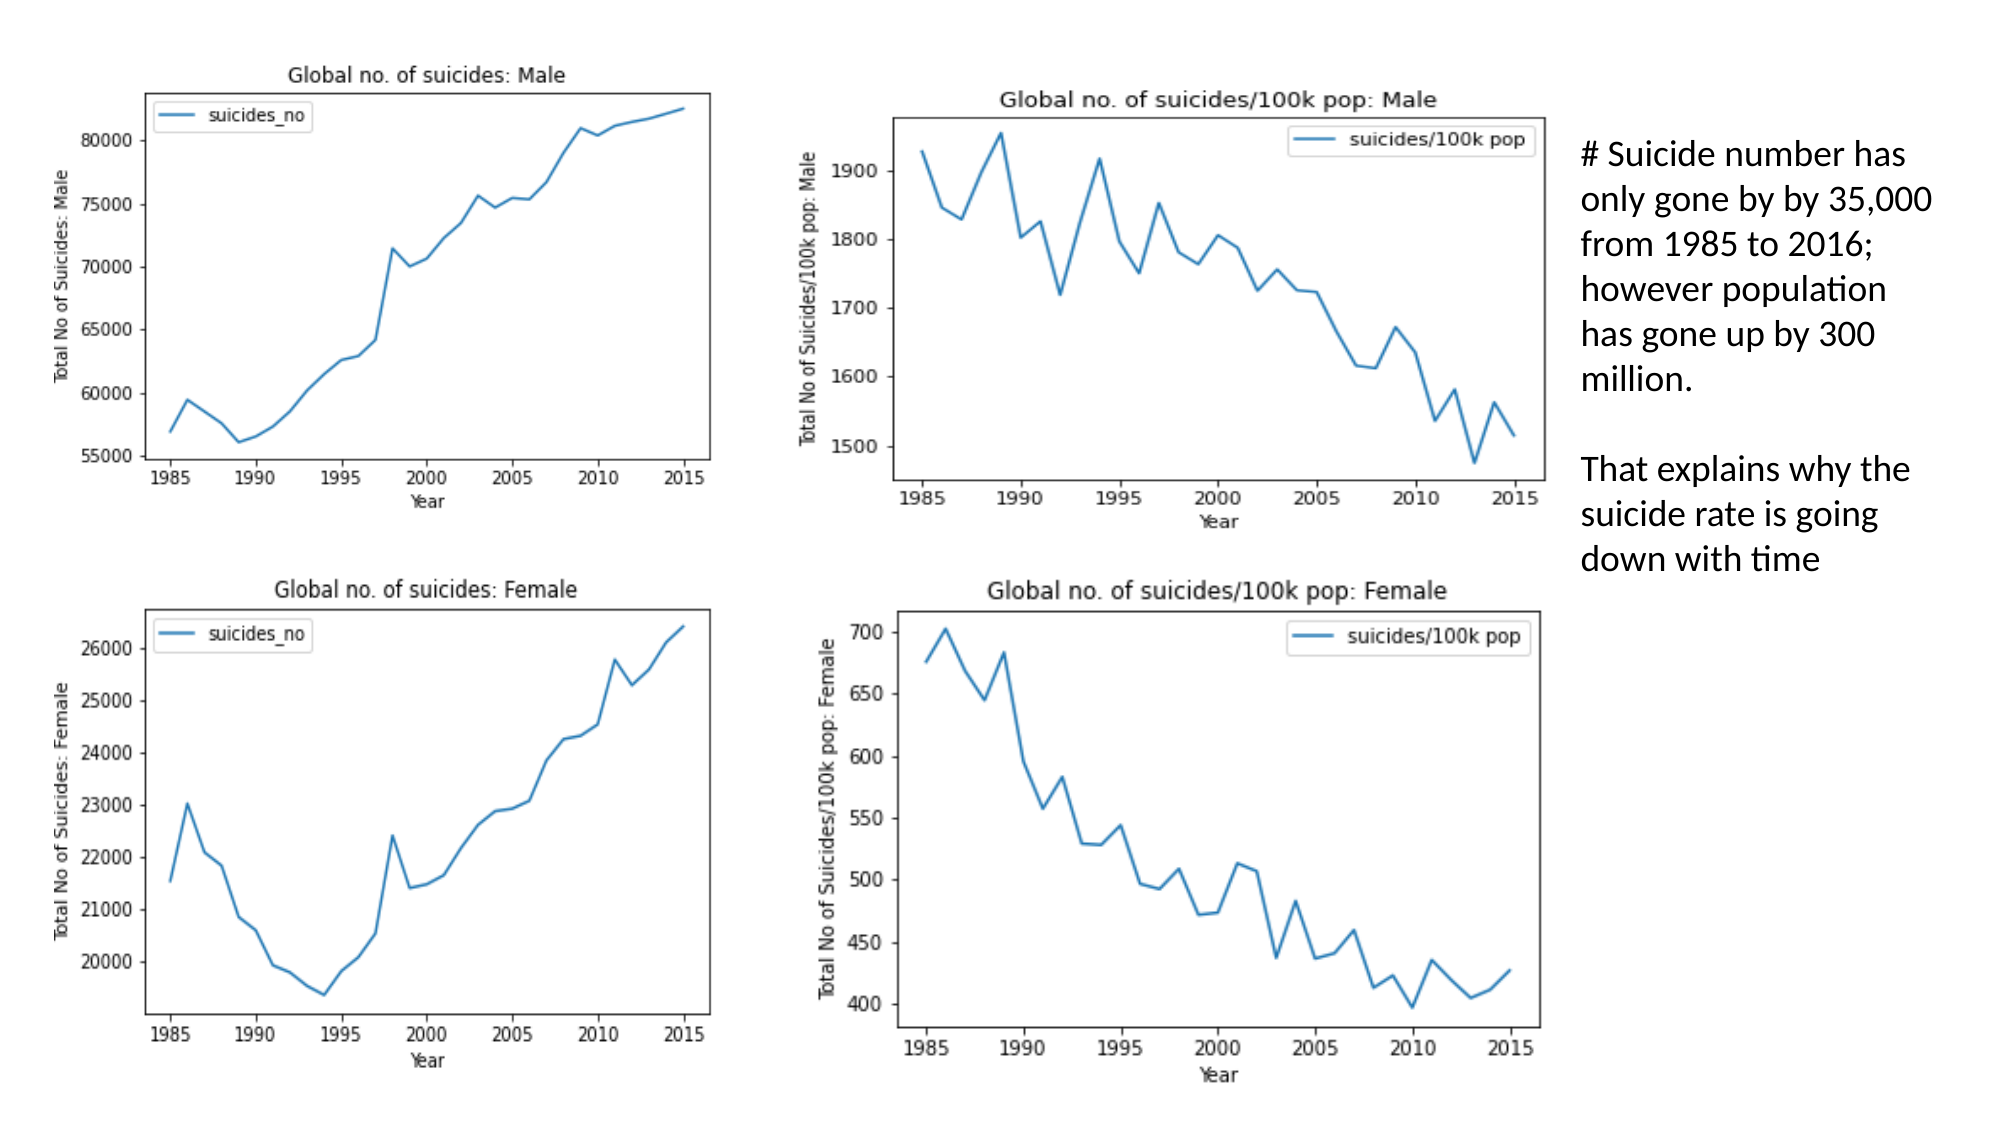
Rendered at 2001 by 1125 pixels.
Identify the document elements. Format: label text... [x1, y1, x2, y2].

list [54, 544, 782, 1081]
picture [794, 544, 1622, 1096]
picture [54, 34, 782, 520]
picture [788, 59, 1628, 540]
text_box # Suicide number has only gone by by 35,000 from 1985 to 2016; however population has gone up by 300 million. That explains why the suicide rate is going down with time [1565, 121, 1962, 587]
